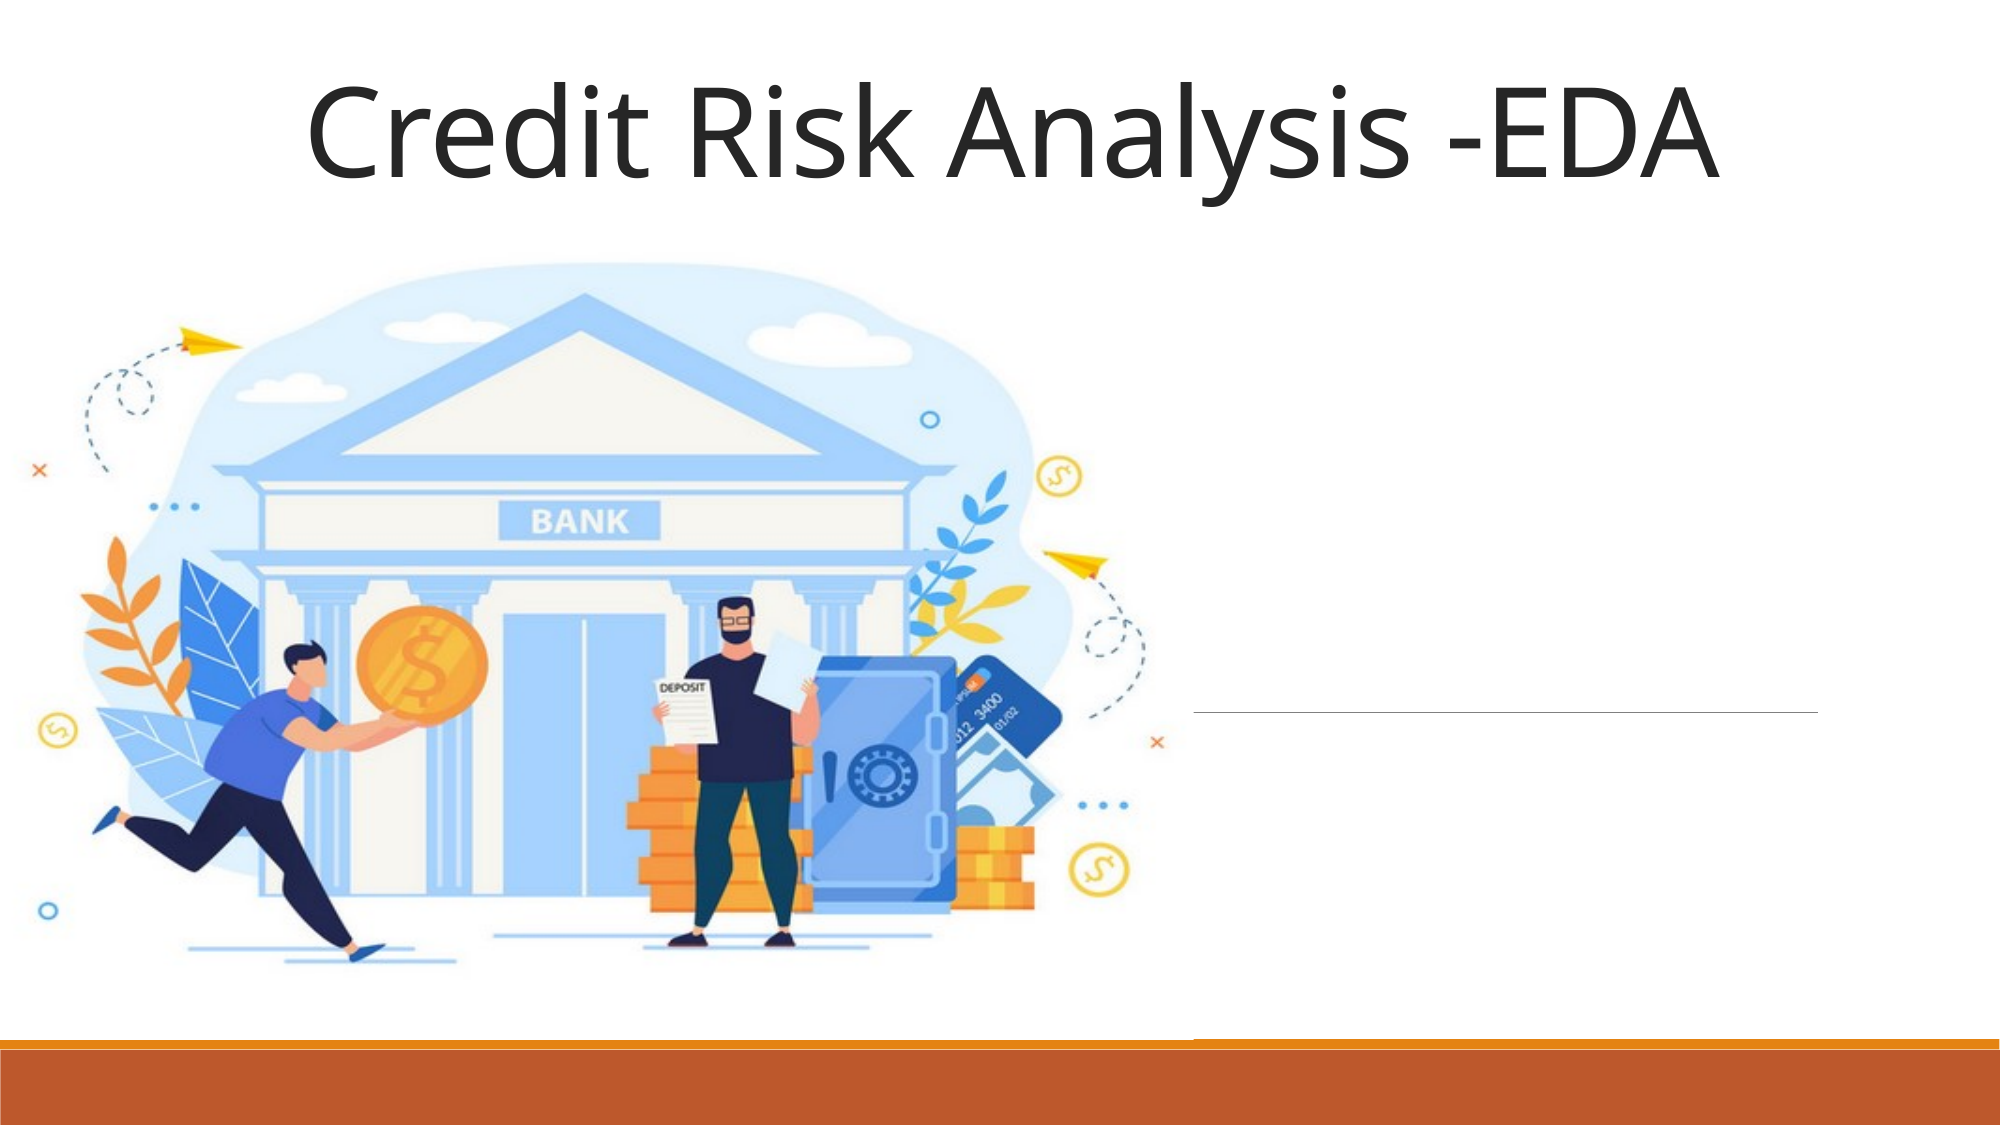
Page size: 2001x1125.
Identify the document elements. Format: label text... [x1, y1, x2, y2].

title Credit Risk Analysis -EDA [135, 0, 1889, 489]
picture [0, 206, 1195, 1040]
